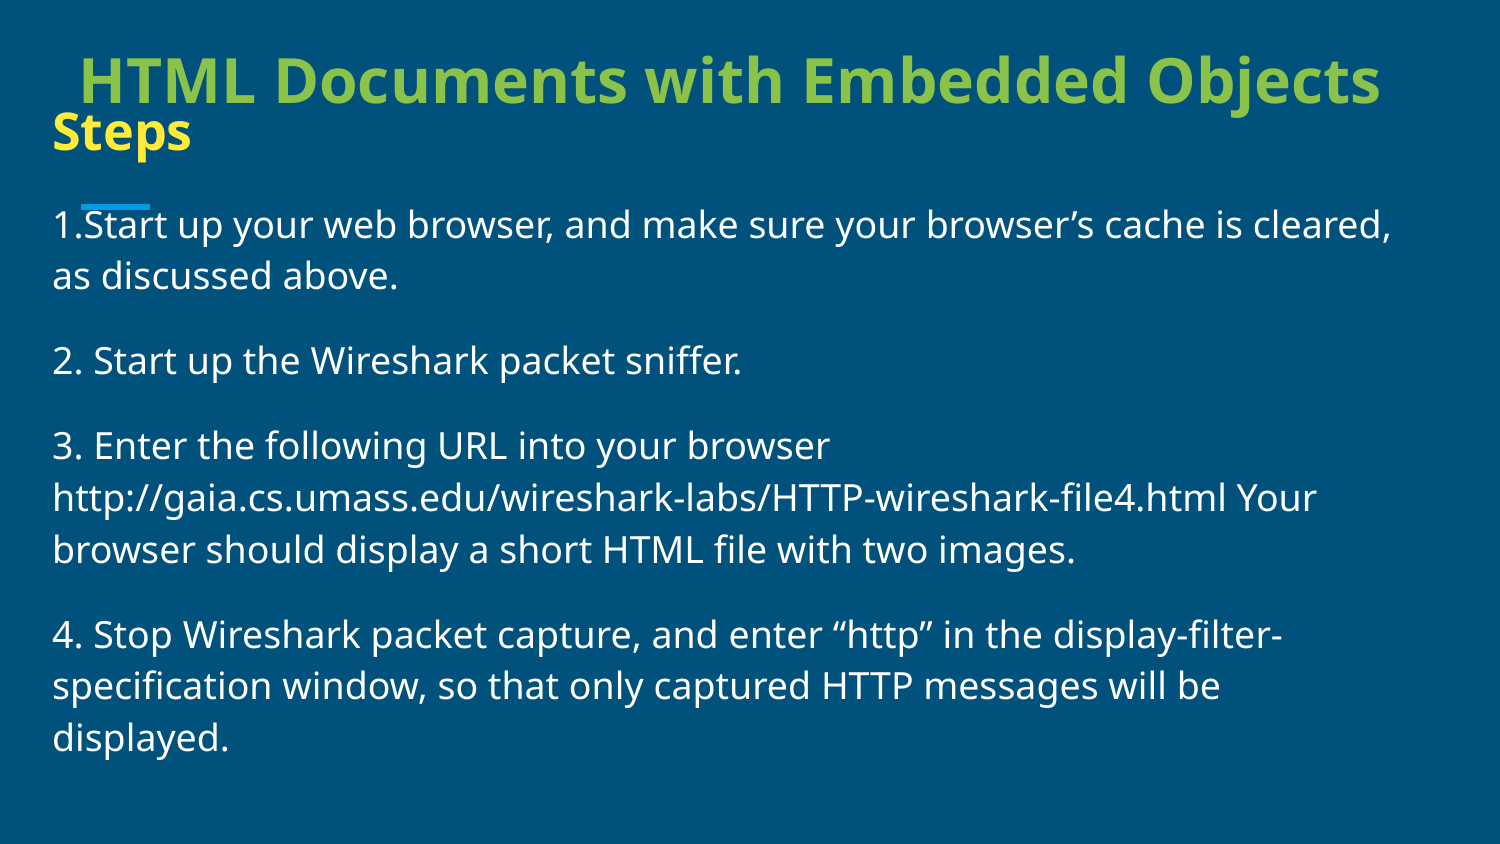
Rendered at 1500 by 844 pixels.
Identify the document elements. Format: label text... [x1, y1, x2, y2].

list Steps 1.Start up your web browser, and make sure your browser’s cache is cleared, as discussed above. 2. Start up the Wireshark packet sniffer. 3. Enter the following URL into your browser http://gaia.cs.umass.edu/wireshark-labs/HTTP-wireshark-file4.html Your browser should display a short HTML file with two images. 4. Stop Wireshark packet capture, and enter “http” in the display-filter-specification window, so that only captured HTTP messages will be displayed. [37, 73, 1410, 809]
title HTML Documents with Embedded Objects [63, 34, 1437, 132]
